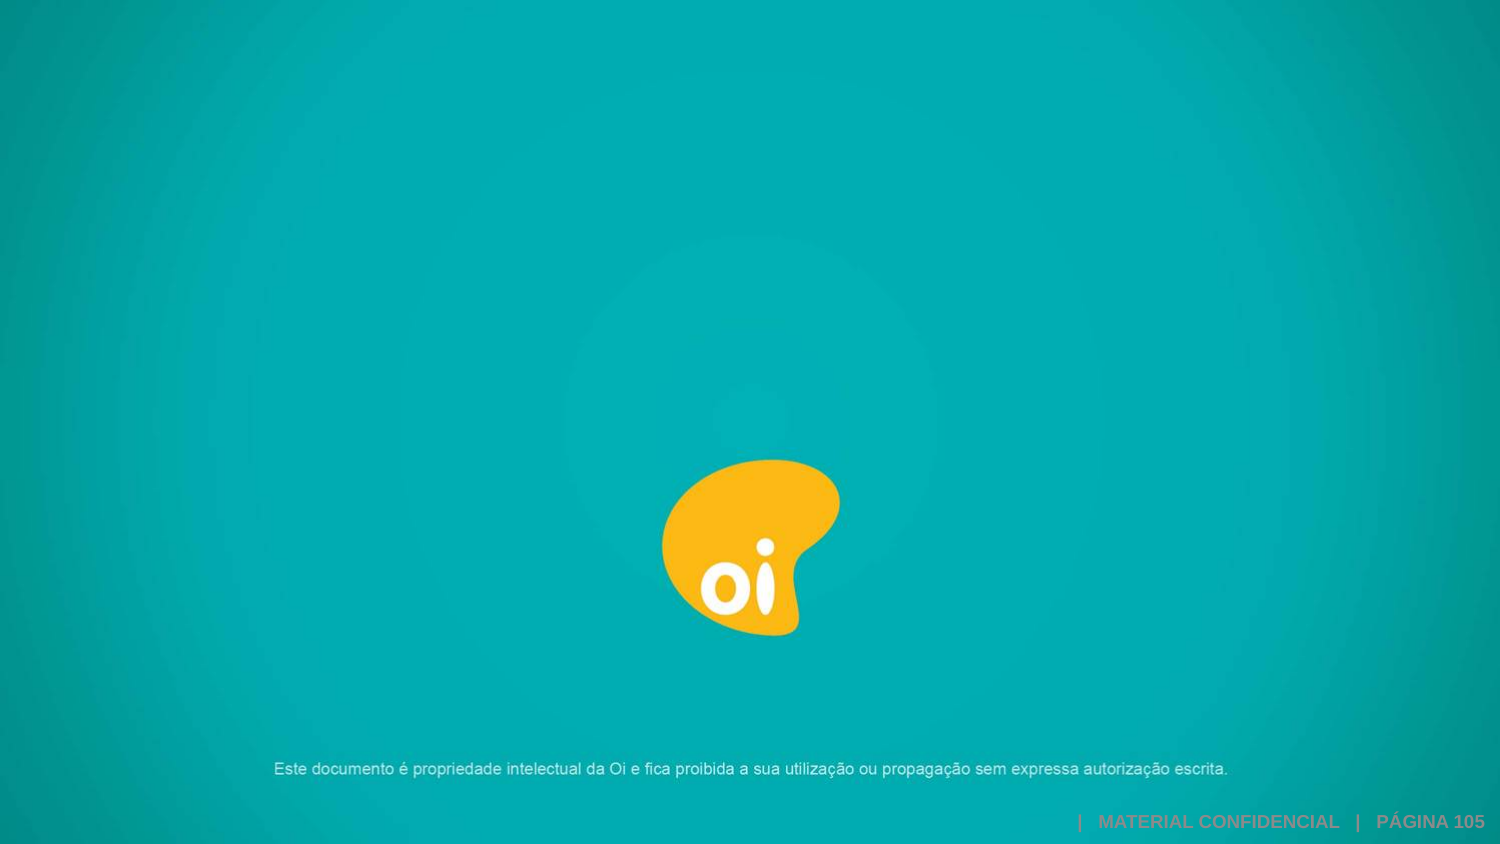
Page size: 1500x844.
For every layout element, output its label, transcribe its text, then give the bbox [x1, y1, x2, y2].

slide_number | MATERIAL CONFIDENCIAL | PÁGINA 105 [866, 799, 1500, 844]
picture [0, 0, 1500, 844]
